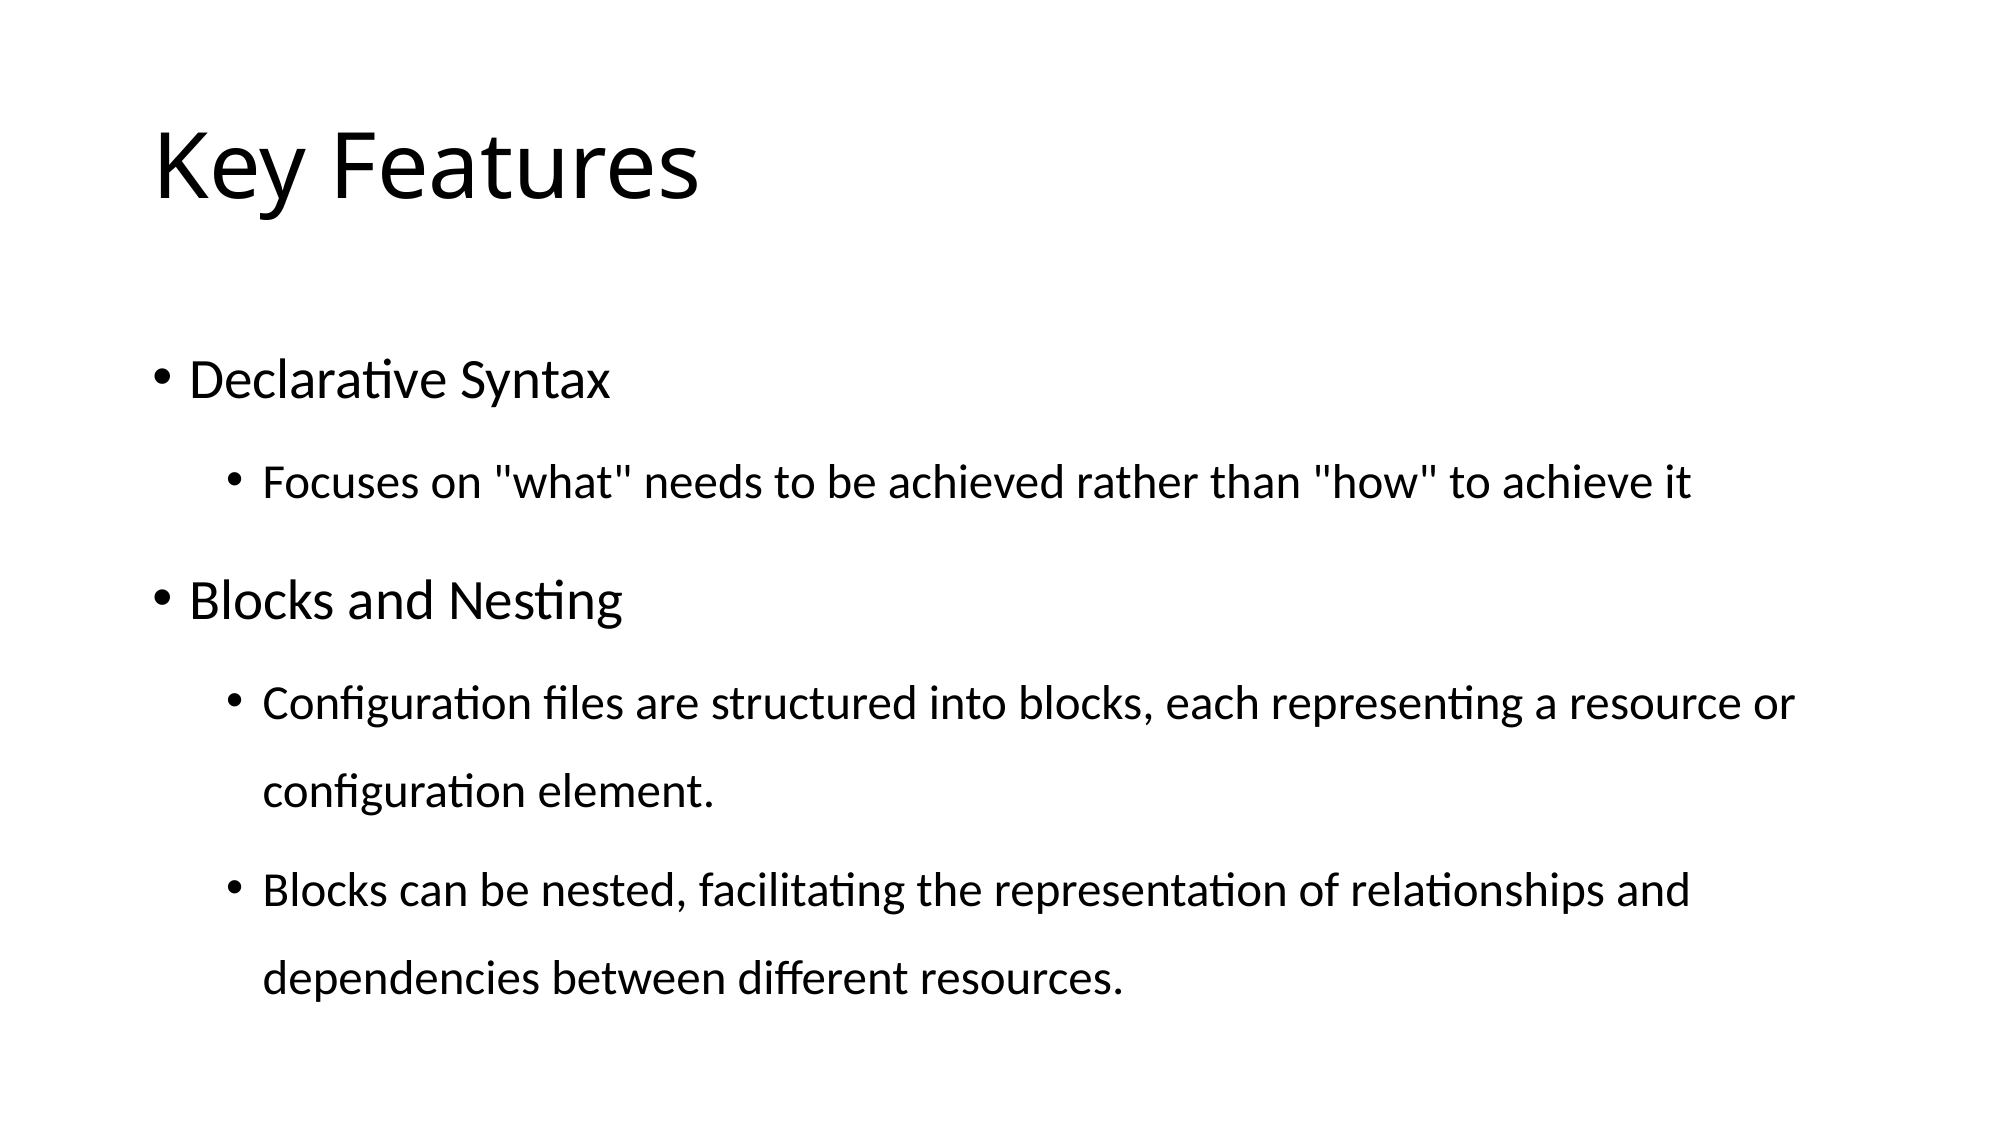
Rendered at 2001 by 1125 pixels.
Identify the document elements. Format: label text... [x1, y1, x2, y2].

list Declarative Syntax Focuses on "what" needs to be achieved rather than "how" to achieve it Blocks and Nesting Configuration files are structured into blocks, each representing a resource or configuration element. Blocks can be nested, facilitating the representation of relationships and dependencies between different resources. [137, 299, 1863, 1014]
title Key Features [137, 59, 1863, 278]
